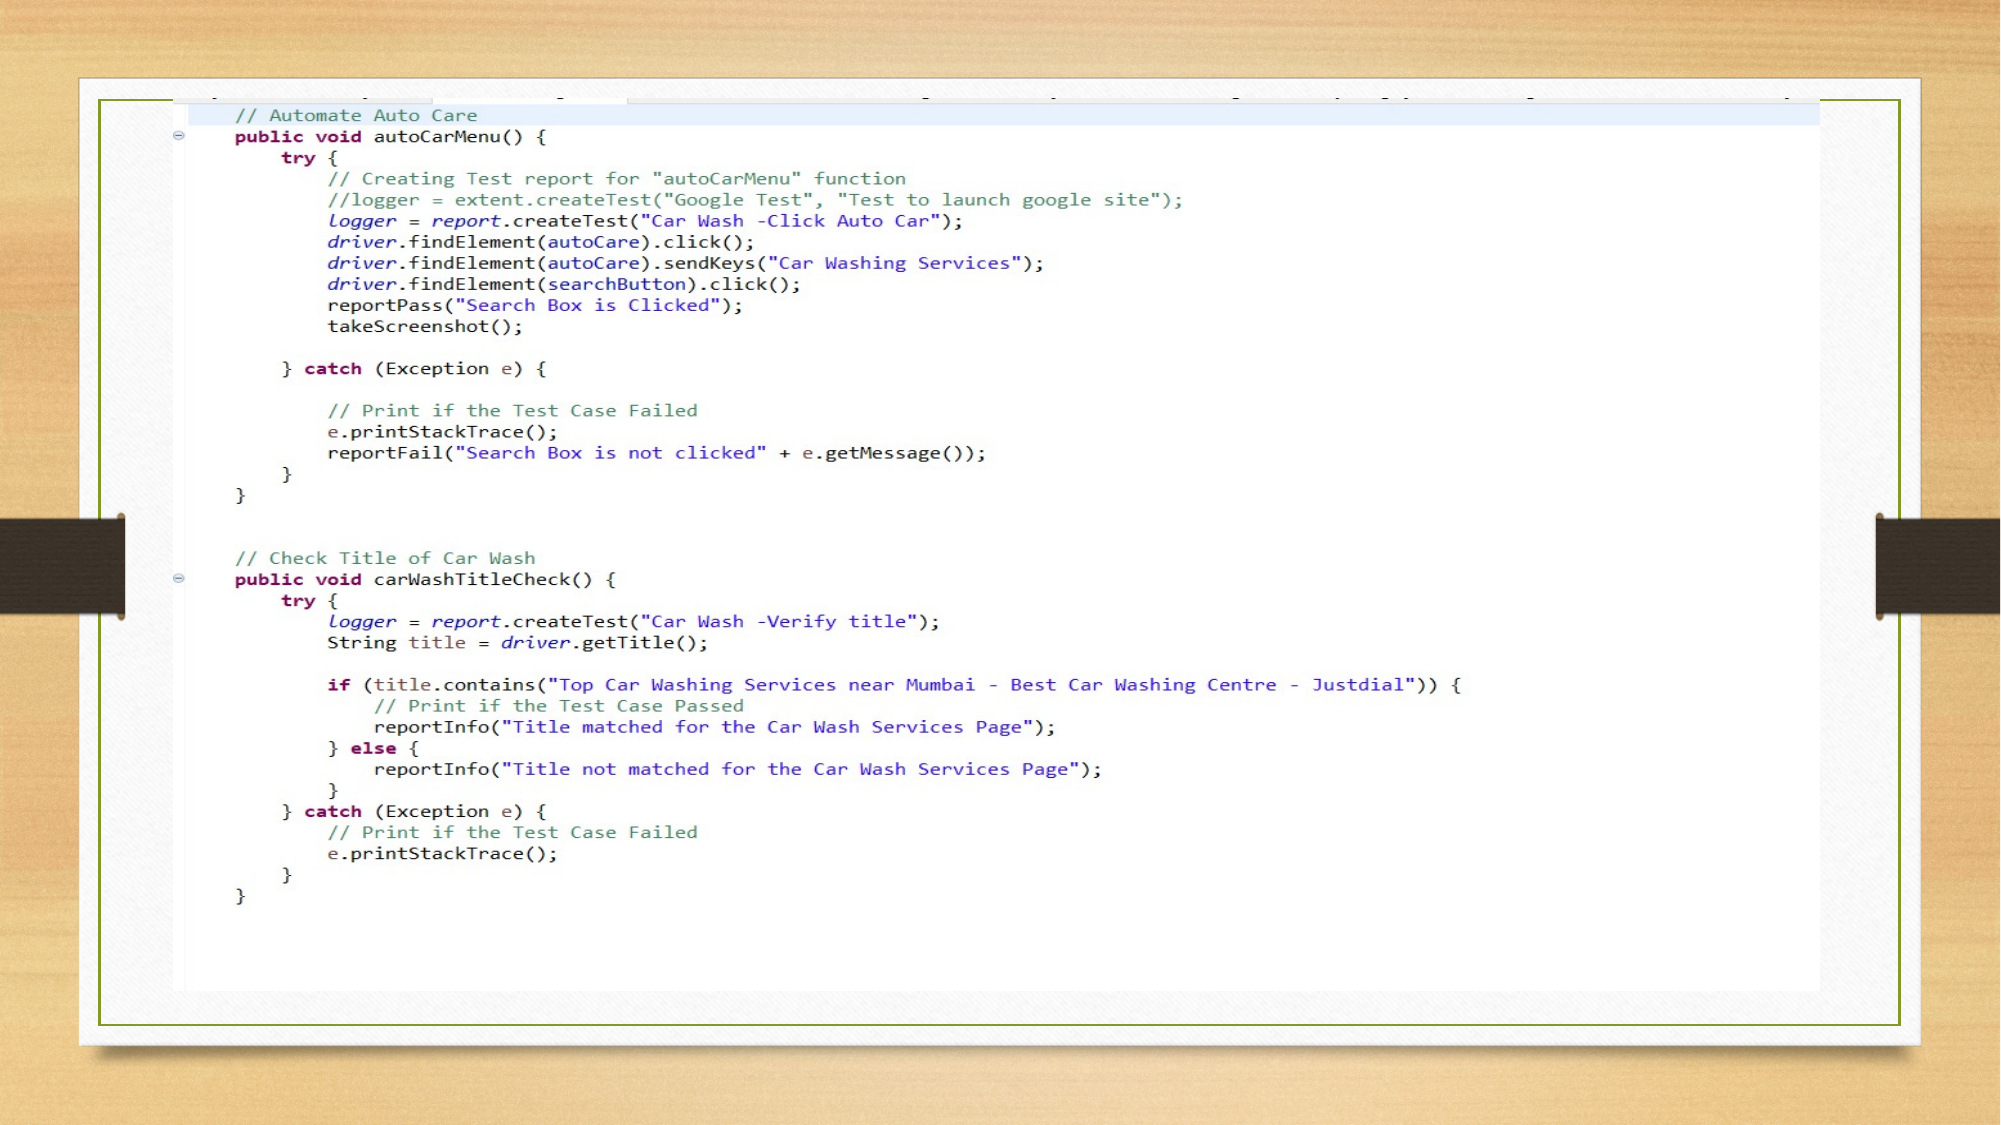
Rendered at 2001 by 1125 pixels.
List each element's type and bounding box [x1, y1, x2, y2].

picture [0, 0, 2001, 1125]
list [172, 97, 1820, 991]
